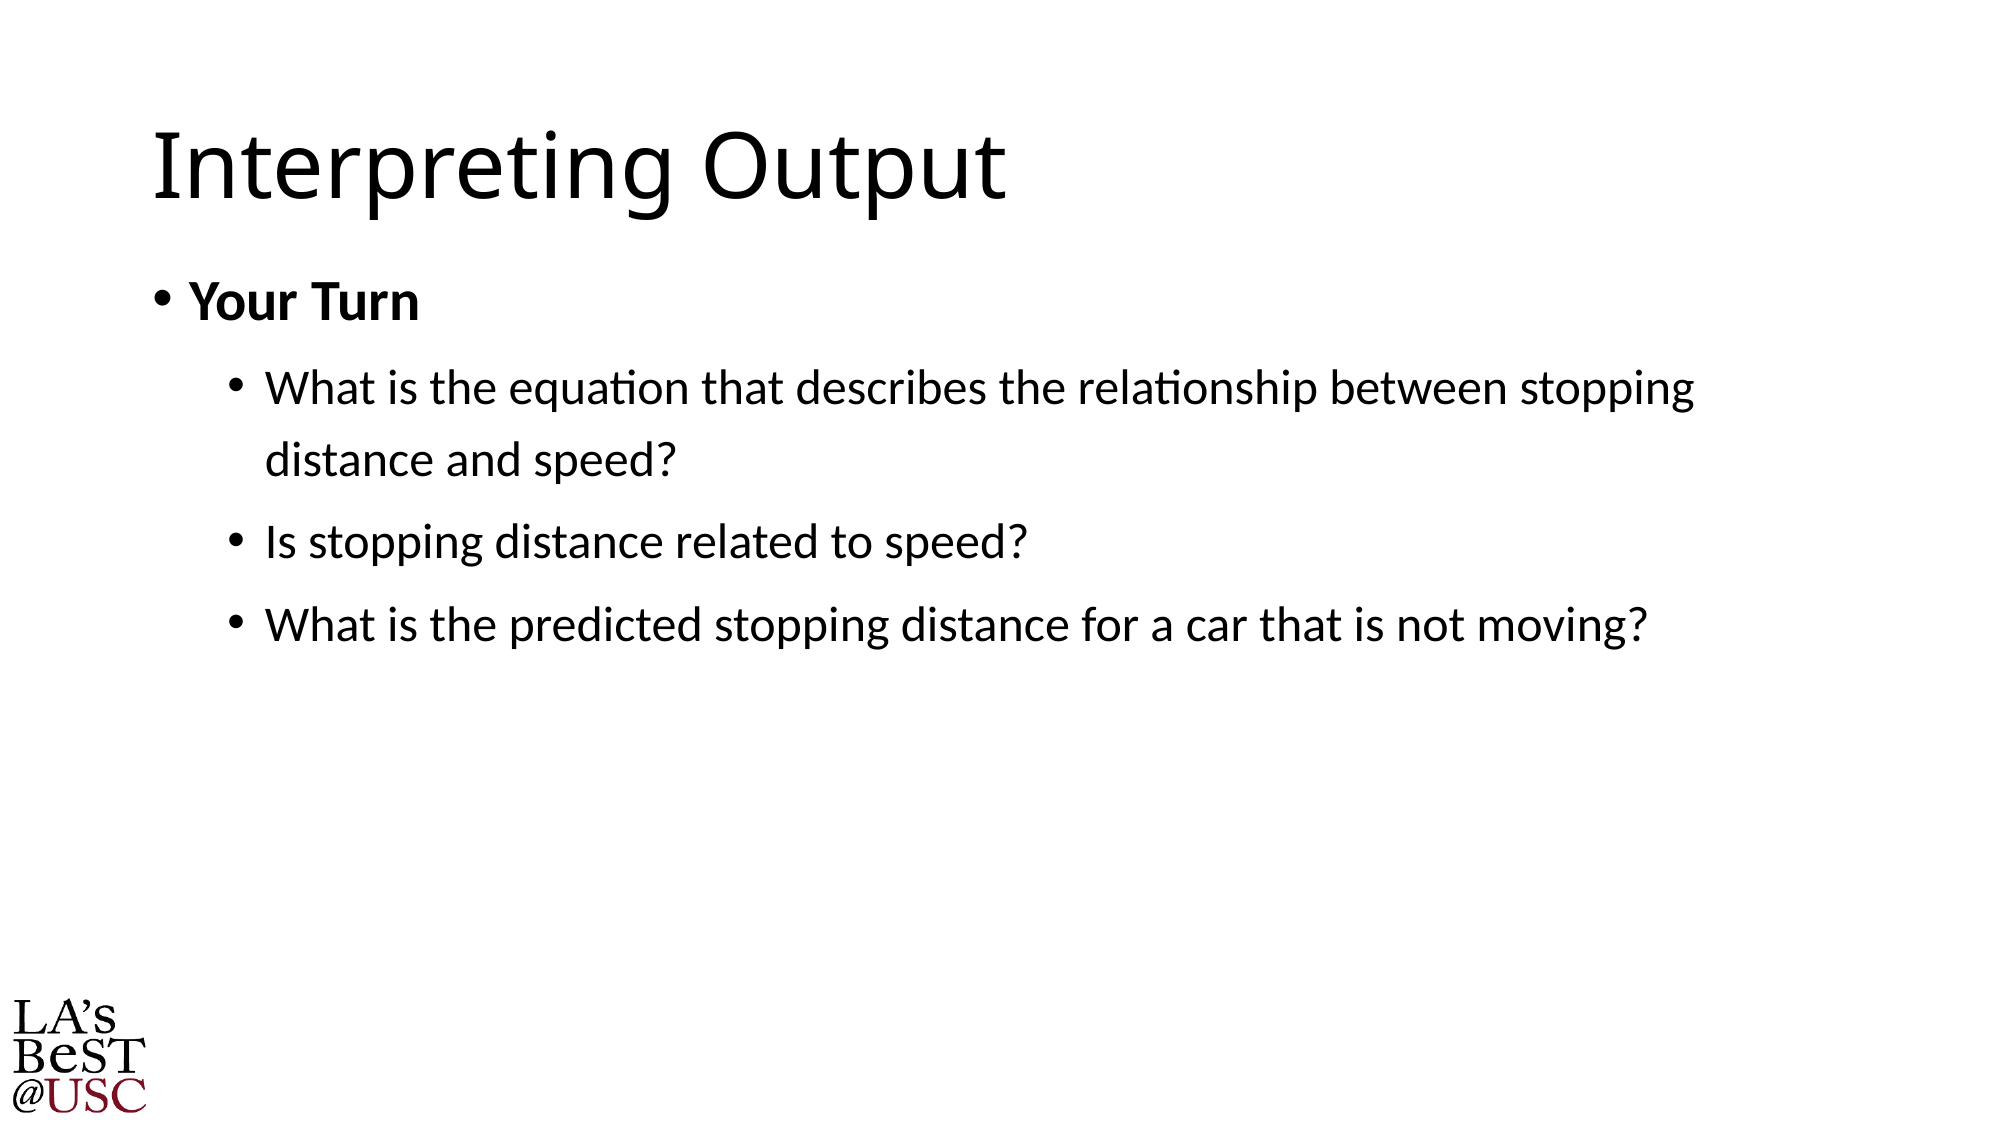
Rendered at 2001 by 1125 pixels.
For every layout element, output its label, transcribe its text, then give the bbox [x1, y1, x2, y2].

picture [9, 993, 152, 1118]
title Interpreting Output [137, 59, 1863, 278]
list Your Turn What is the equation that describes the relationship between stopping distance and speed? Is stopping distance related to speed? What is the predicted stopping distance for a car that is not moving? [137, 240, 1848, 1098]
